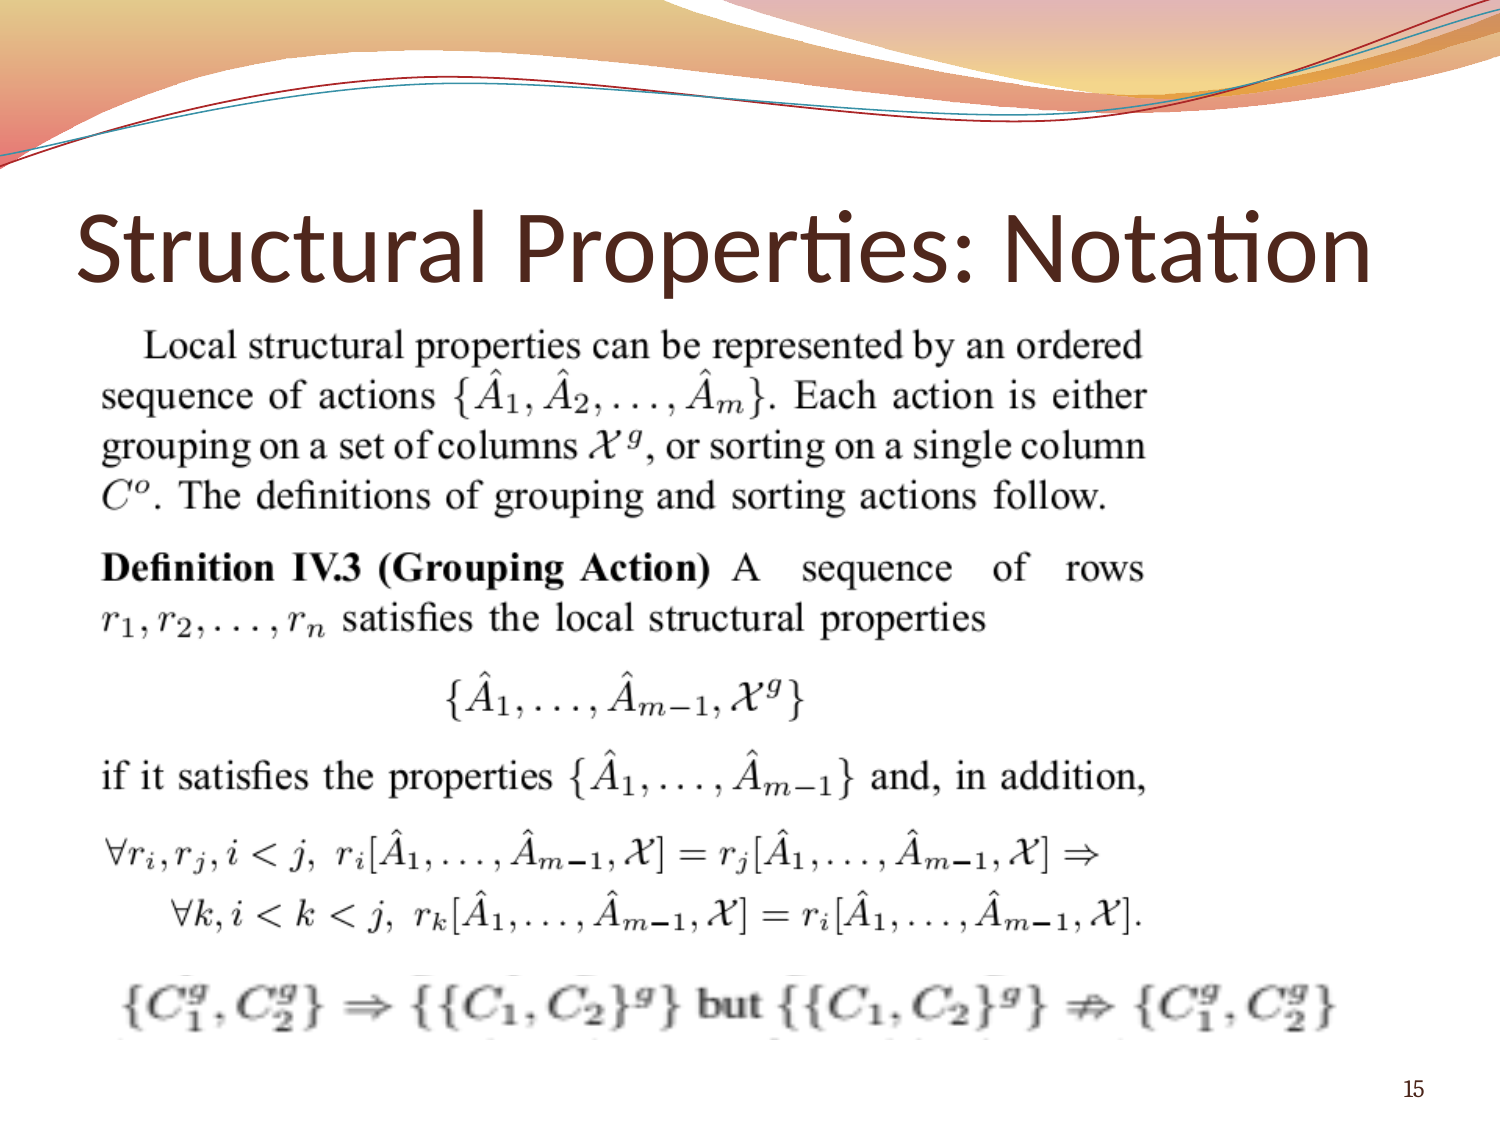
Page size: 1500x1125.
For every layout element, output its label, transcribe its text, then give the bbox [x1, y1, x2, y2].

picture [98, 324, 1163, 957]
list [112, 974, 1338, 1042]
title Structural Properties: Notation [75, 115, 1425, 303]
slide_number 15 [1299, 1042, 1425, 1103]
